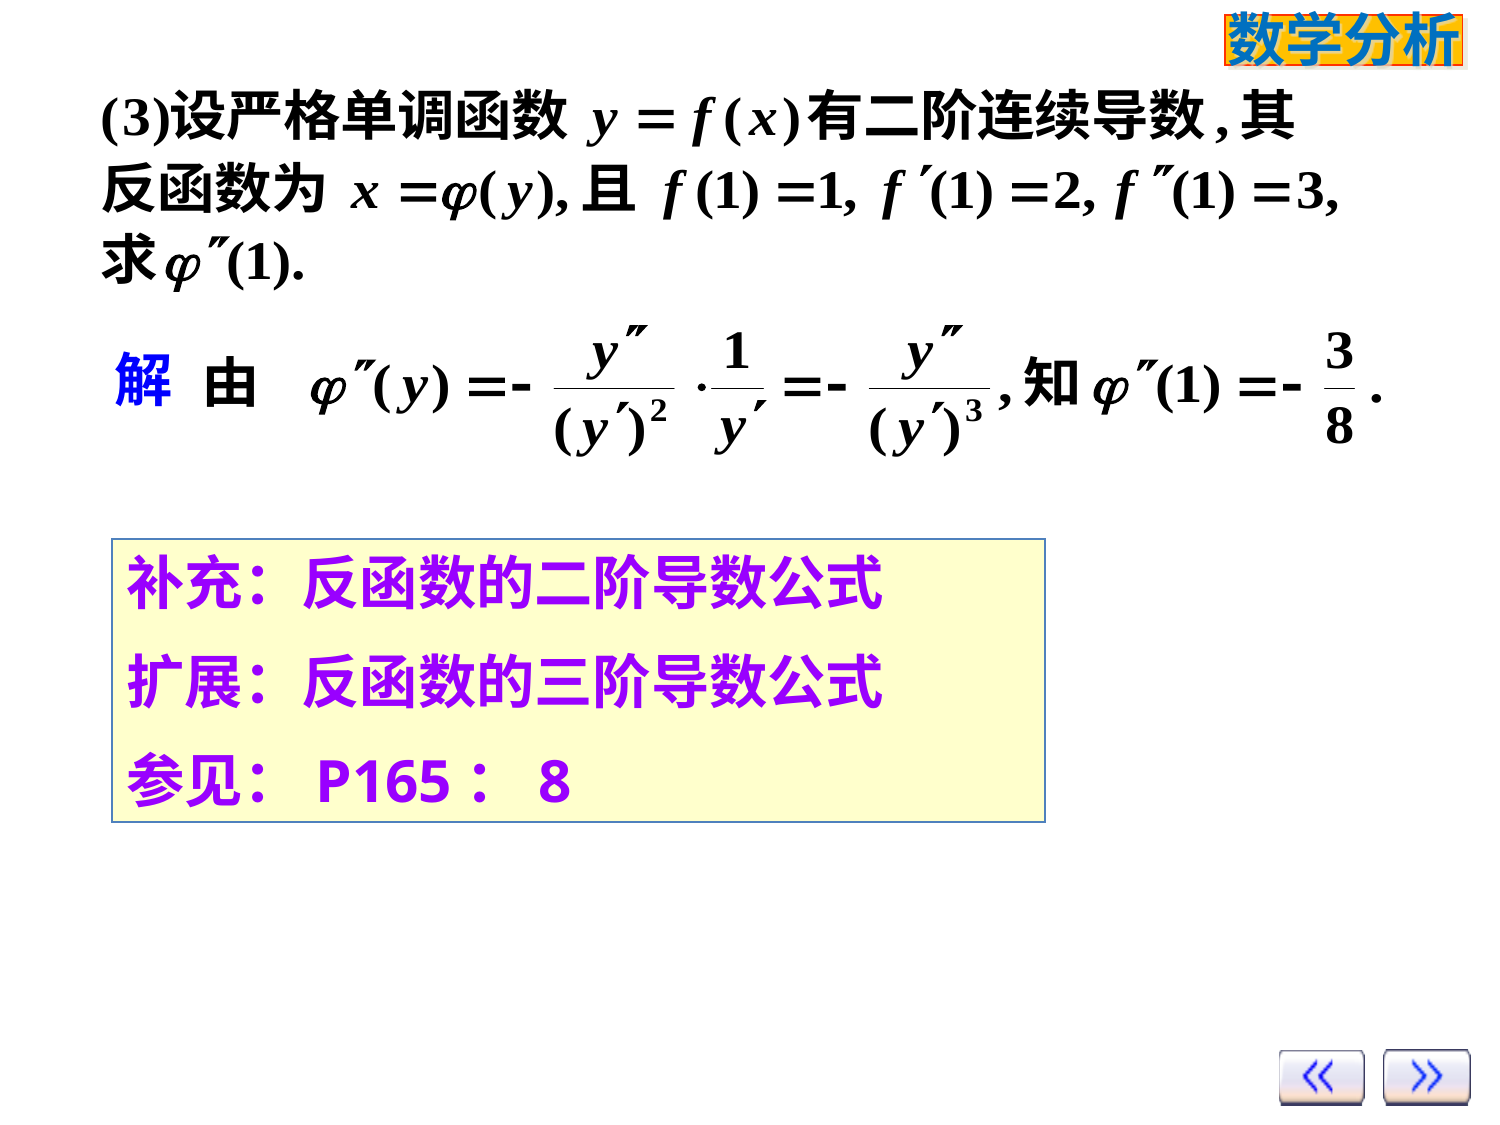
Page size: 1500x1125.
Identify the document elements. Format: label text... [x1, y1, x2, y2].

picture [1383, 1049, 1471, 1106]
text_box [99, 85, 1342, 297]
text_box 解 [100, 335, 201, 421]
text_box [206, 321, 1387, 464]
picture [1279, 1050, 1365, 1106]
text_box 补充：反函数的二阶导数公式 扩展：反函数的三阶导数公式 参见：P165：8 [112, 538, 1046, 822]
